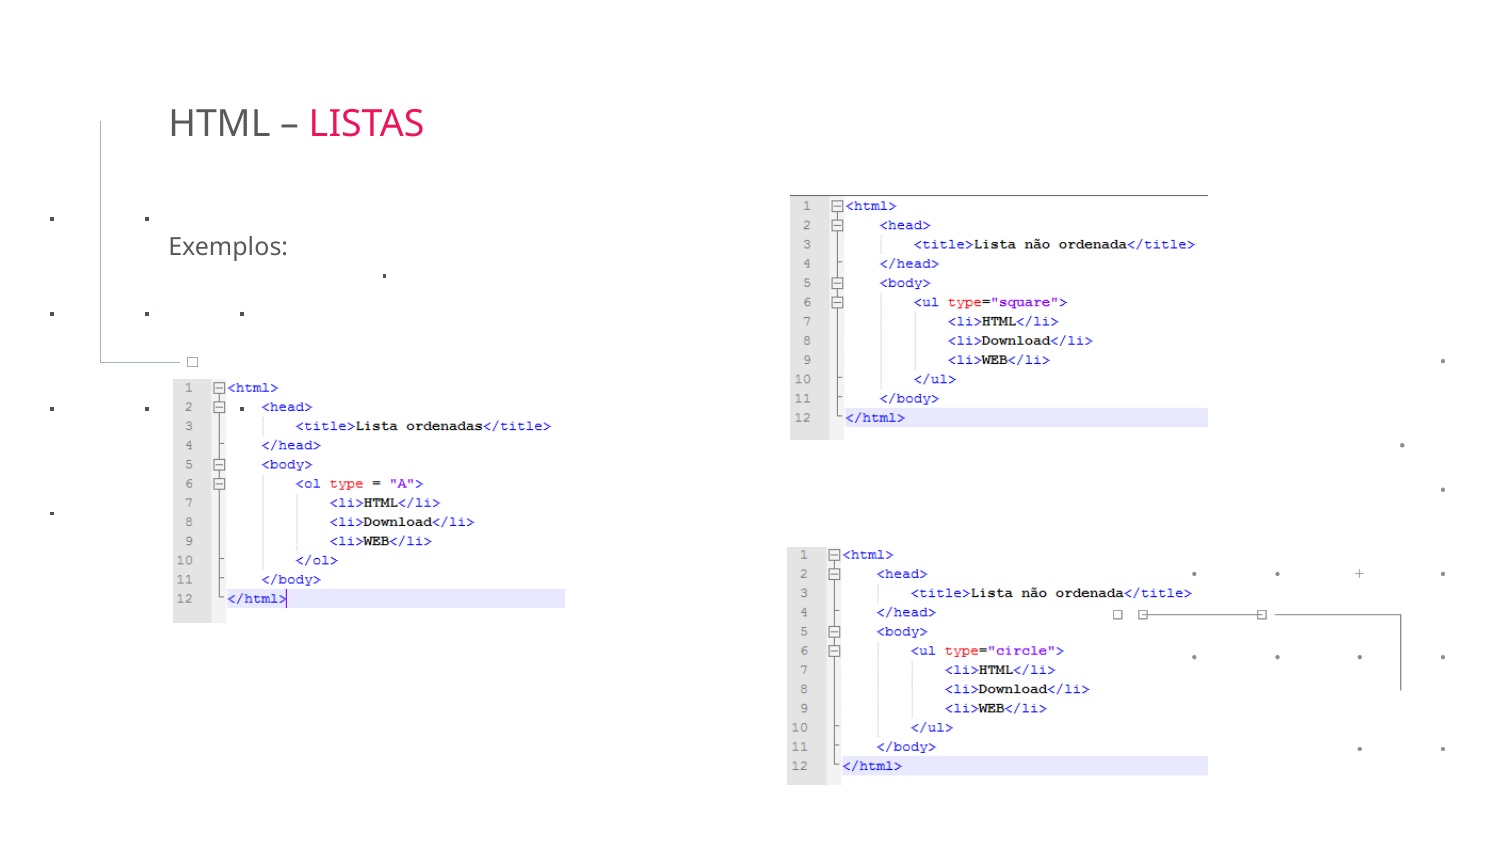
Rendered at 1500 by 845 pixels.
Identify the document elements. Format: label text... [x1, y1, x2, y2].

text_box Exemplos: [153, 208, 1327, 794]
text_box HTML – LISTAS [153, 91, 1347, 151]
picture [787, 195, 1445, 785]
picture [49, 121, 566, 624]
